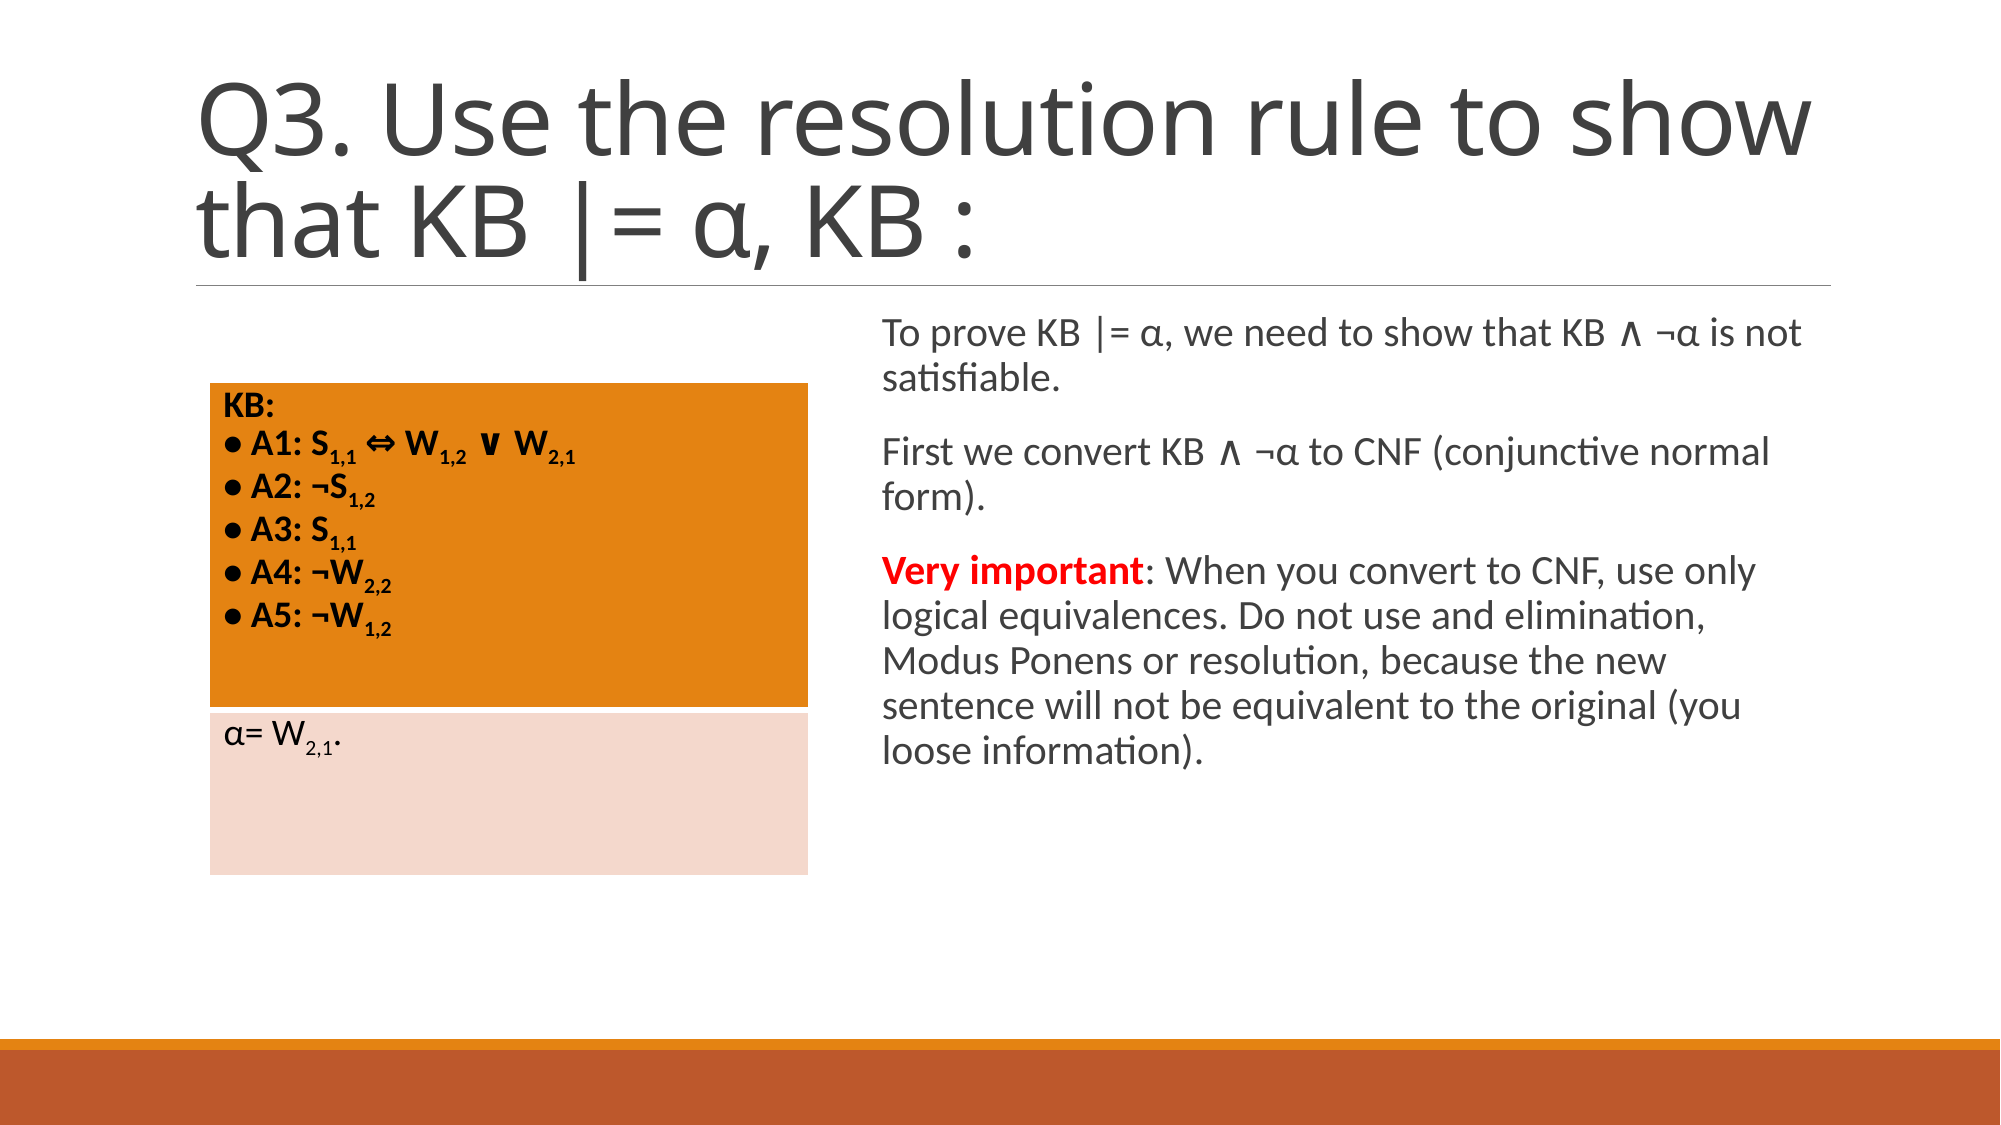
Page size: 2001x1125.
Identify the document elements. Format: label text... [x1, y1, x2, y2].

table_cell α= W2,1. [210, 713, 808, 875]
list To prove KB |= α, we need to show that KB ∧ ¬α is not satisfiable. First we convert KB ∧ ¬α to CNF (conjunctive normal form). Very important: When you convert to CNF, use only logical equivalences. Do not use and elimination, Modus Ponens or resolution, because the new sentence will not be equivalent to the original (you loose information). [866, 302, 1830, 963]
table_header KB: • A1: S1,1 ⇔ W1,2 ∨ W2,1 • A2: ¬S1,2 • A3: S1,1 • A4: ¬W2,2 • A5: ¬W1,2 [210, 383, 808, 707]
title Q3. Use the resolution rule to show that KB |= α, KB : [180, 47, 1830, 285]
